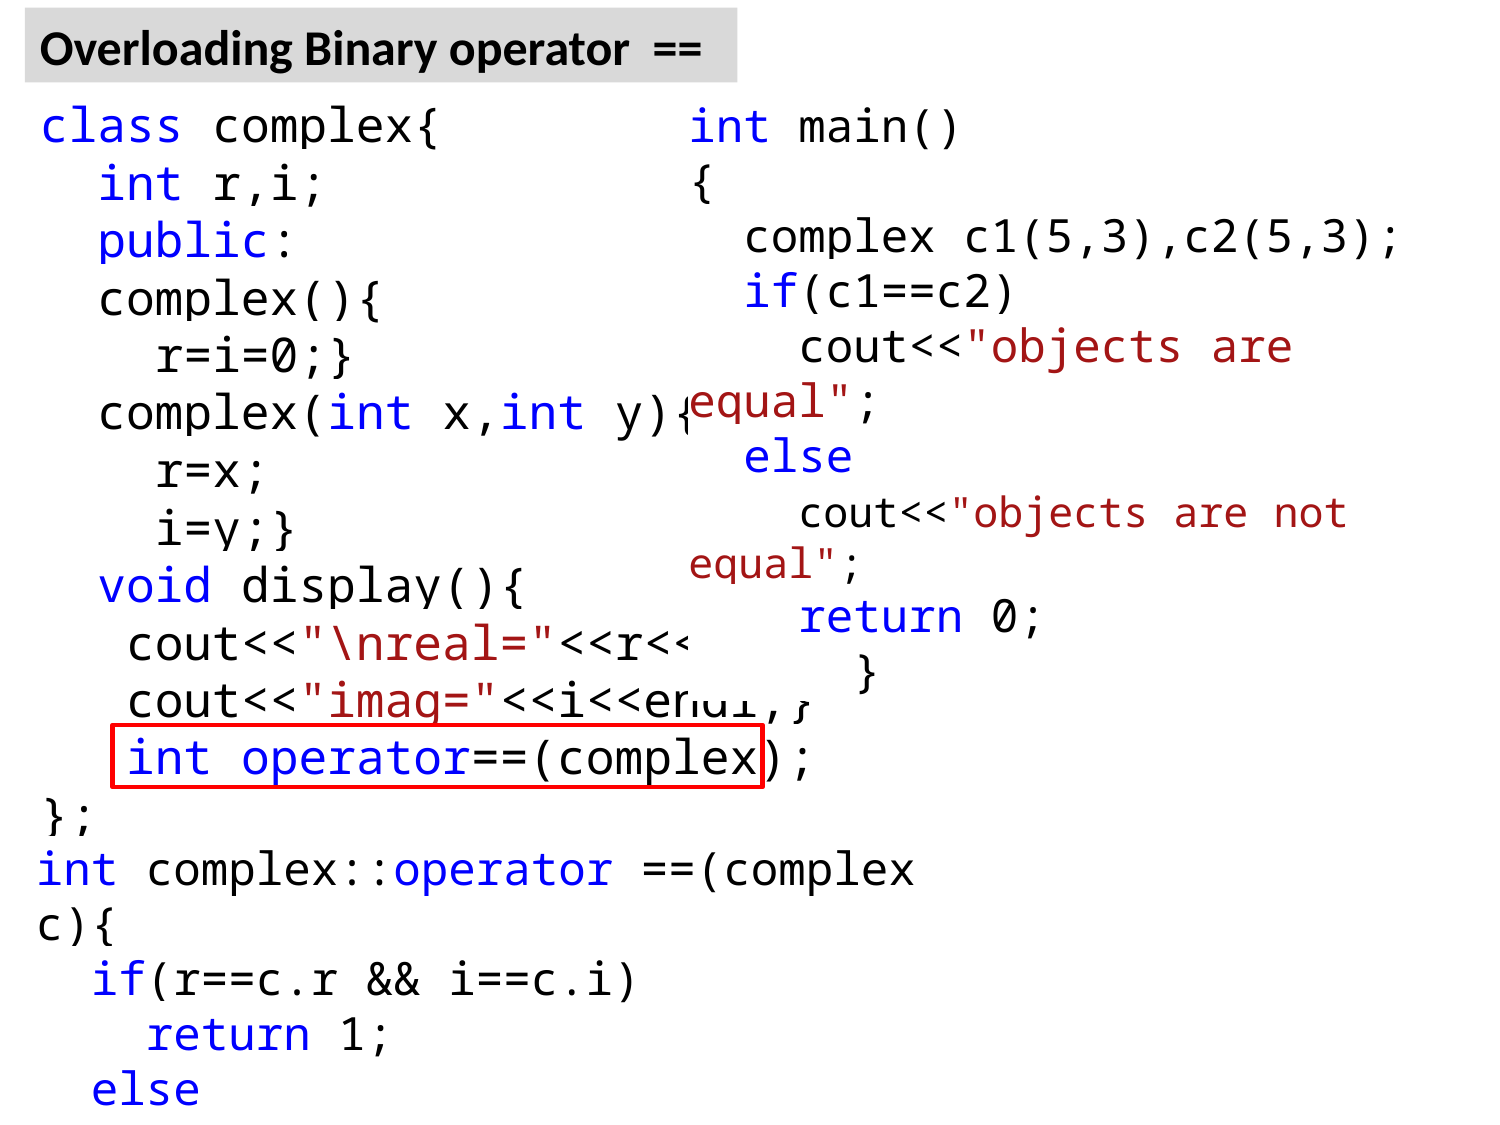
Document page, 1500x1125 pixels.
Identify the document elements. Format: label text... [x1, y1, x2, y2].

text_box class complex{ int r,i; public: complex(){ r=i=0;} complex(int x,int y){ r=x; i=y;} void display(){ cout<<"\nreal="<<r<<endl; cout<<"imag="<<i<<endl;} int operator==(complex); }; [24, 87, 963, 832]
text_box [110, 723, 765, 789]
text_box int complex::operator ==(complex c){ if(r==c.r && i==c.i) return 1; else return 0;} [21, 832, 1009, 1125]
text_box Overloading Binary operator == [24, 7, 738, 83]
text_box int main() { complex c1(5,3),c2(5,3); if(c1==c2) cout<<"objects are equal"; else cout<<"objects are not equal"; return 0; } [673, 89, 1500, 705]
